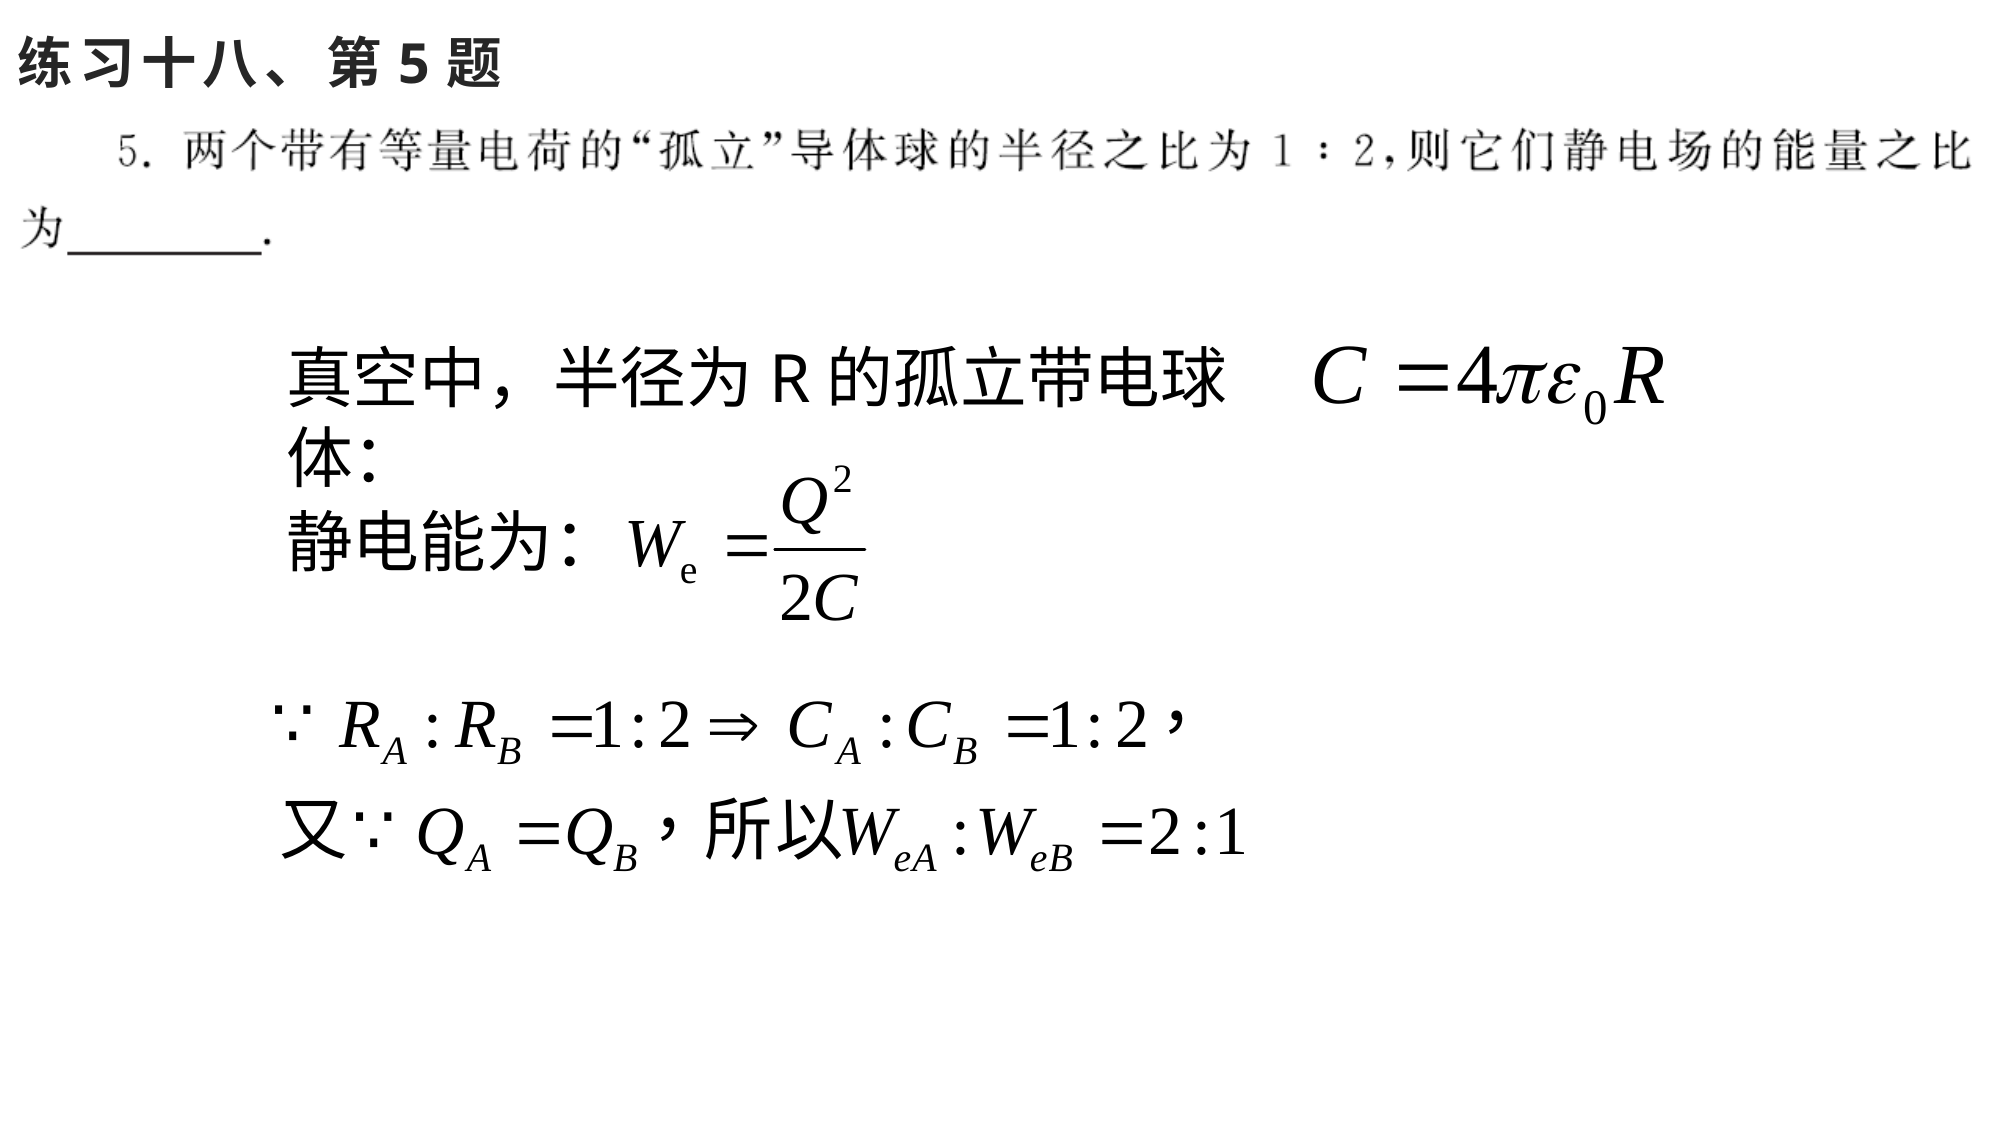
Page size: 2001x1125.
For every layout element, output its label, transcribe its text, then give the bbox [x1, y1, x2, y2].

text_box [271, 317, 1679, 447]
text_box 练习十八、第5题 [3, 2, 602, 119]
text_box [271, 679, 1254, 887]
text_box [271, 446, 877, 636]
picture [8, 105, 1984, 267]
